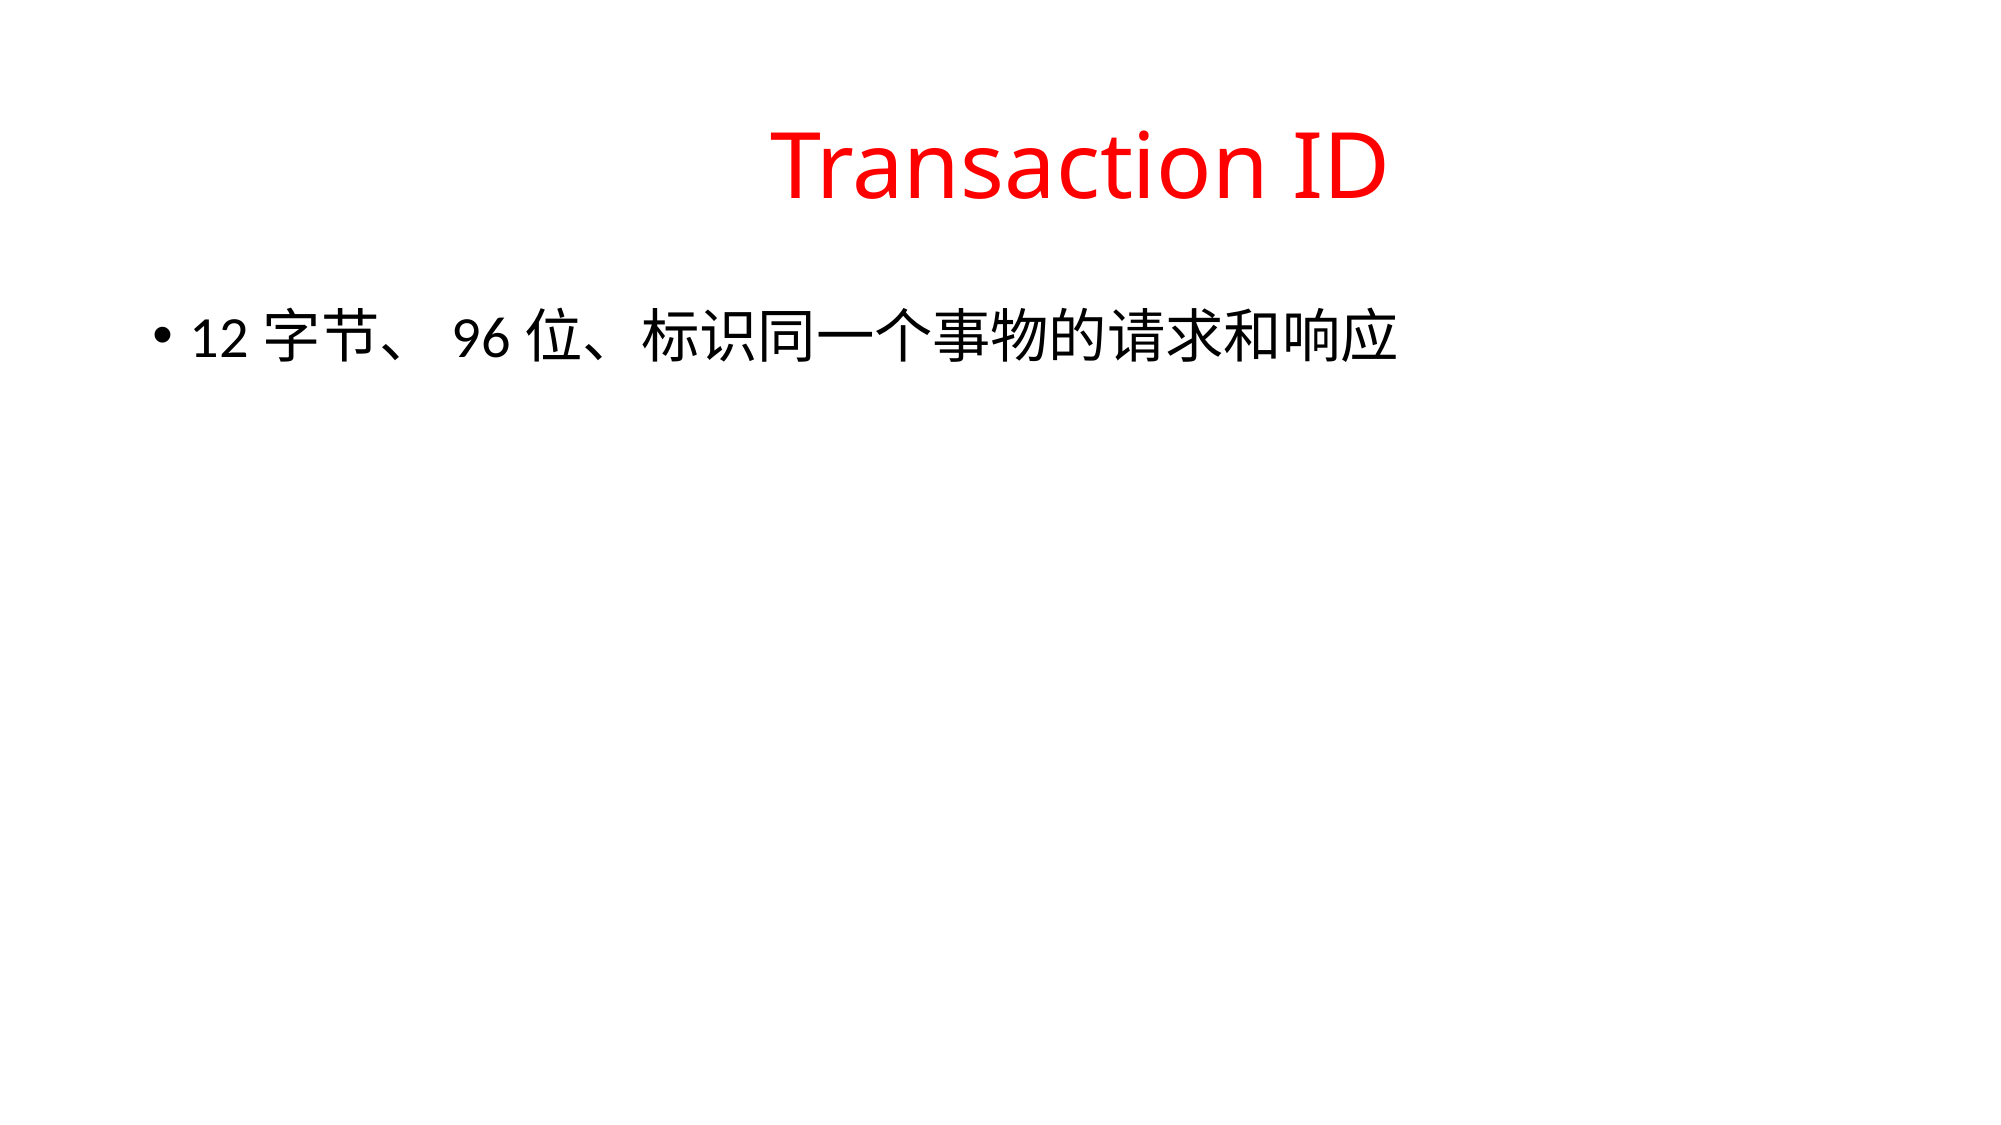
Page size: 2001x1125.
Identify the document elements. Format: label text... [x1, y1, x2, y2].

list 12字节、96位、标识同一个事物的请求和响应 [137, 299, 1863, 1014]
title Transaction ID [137, 59, 1863, 278]
